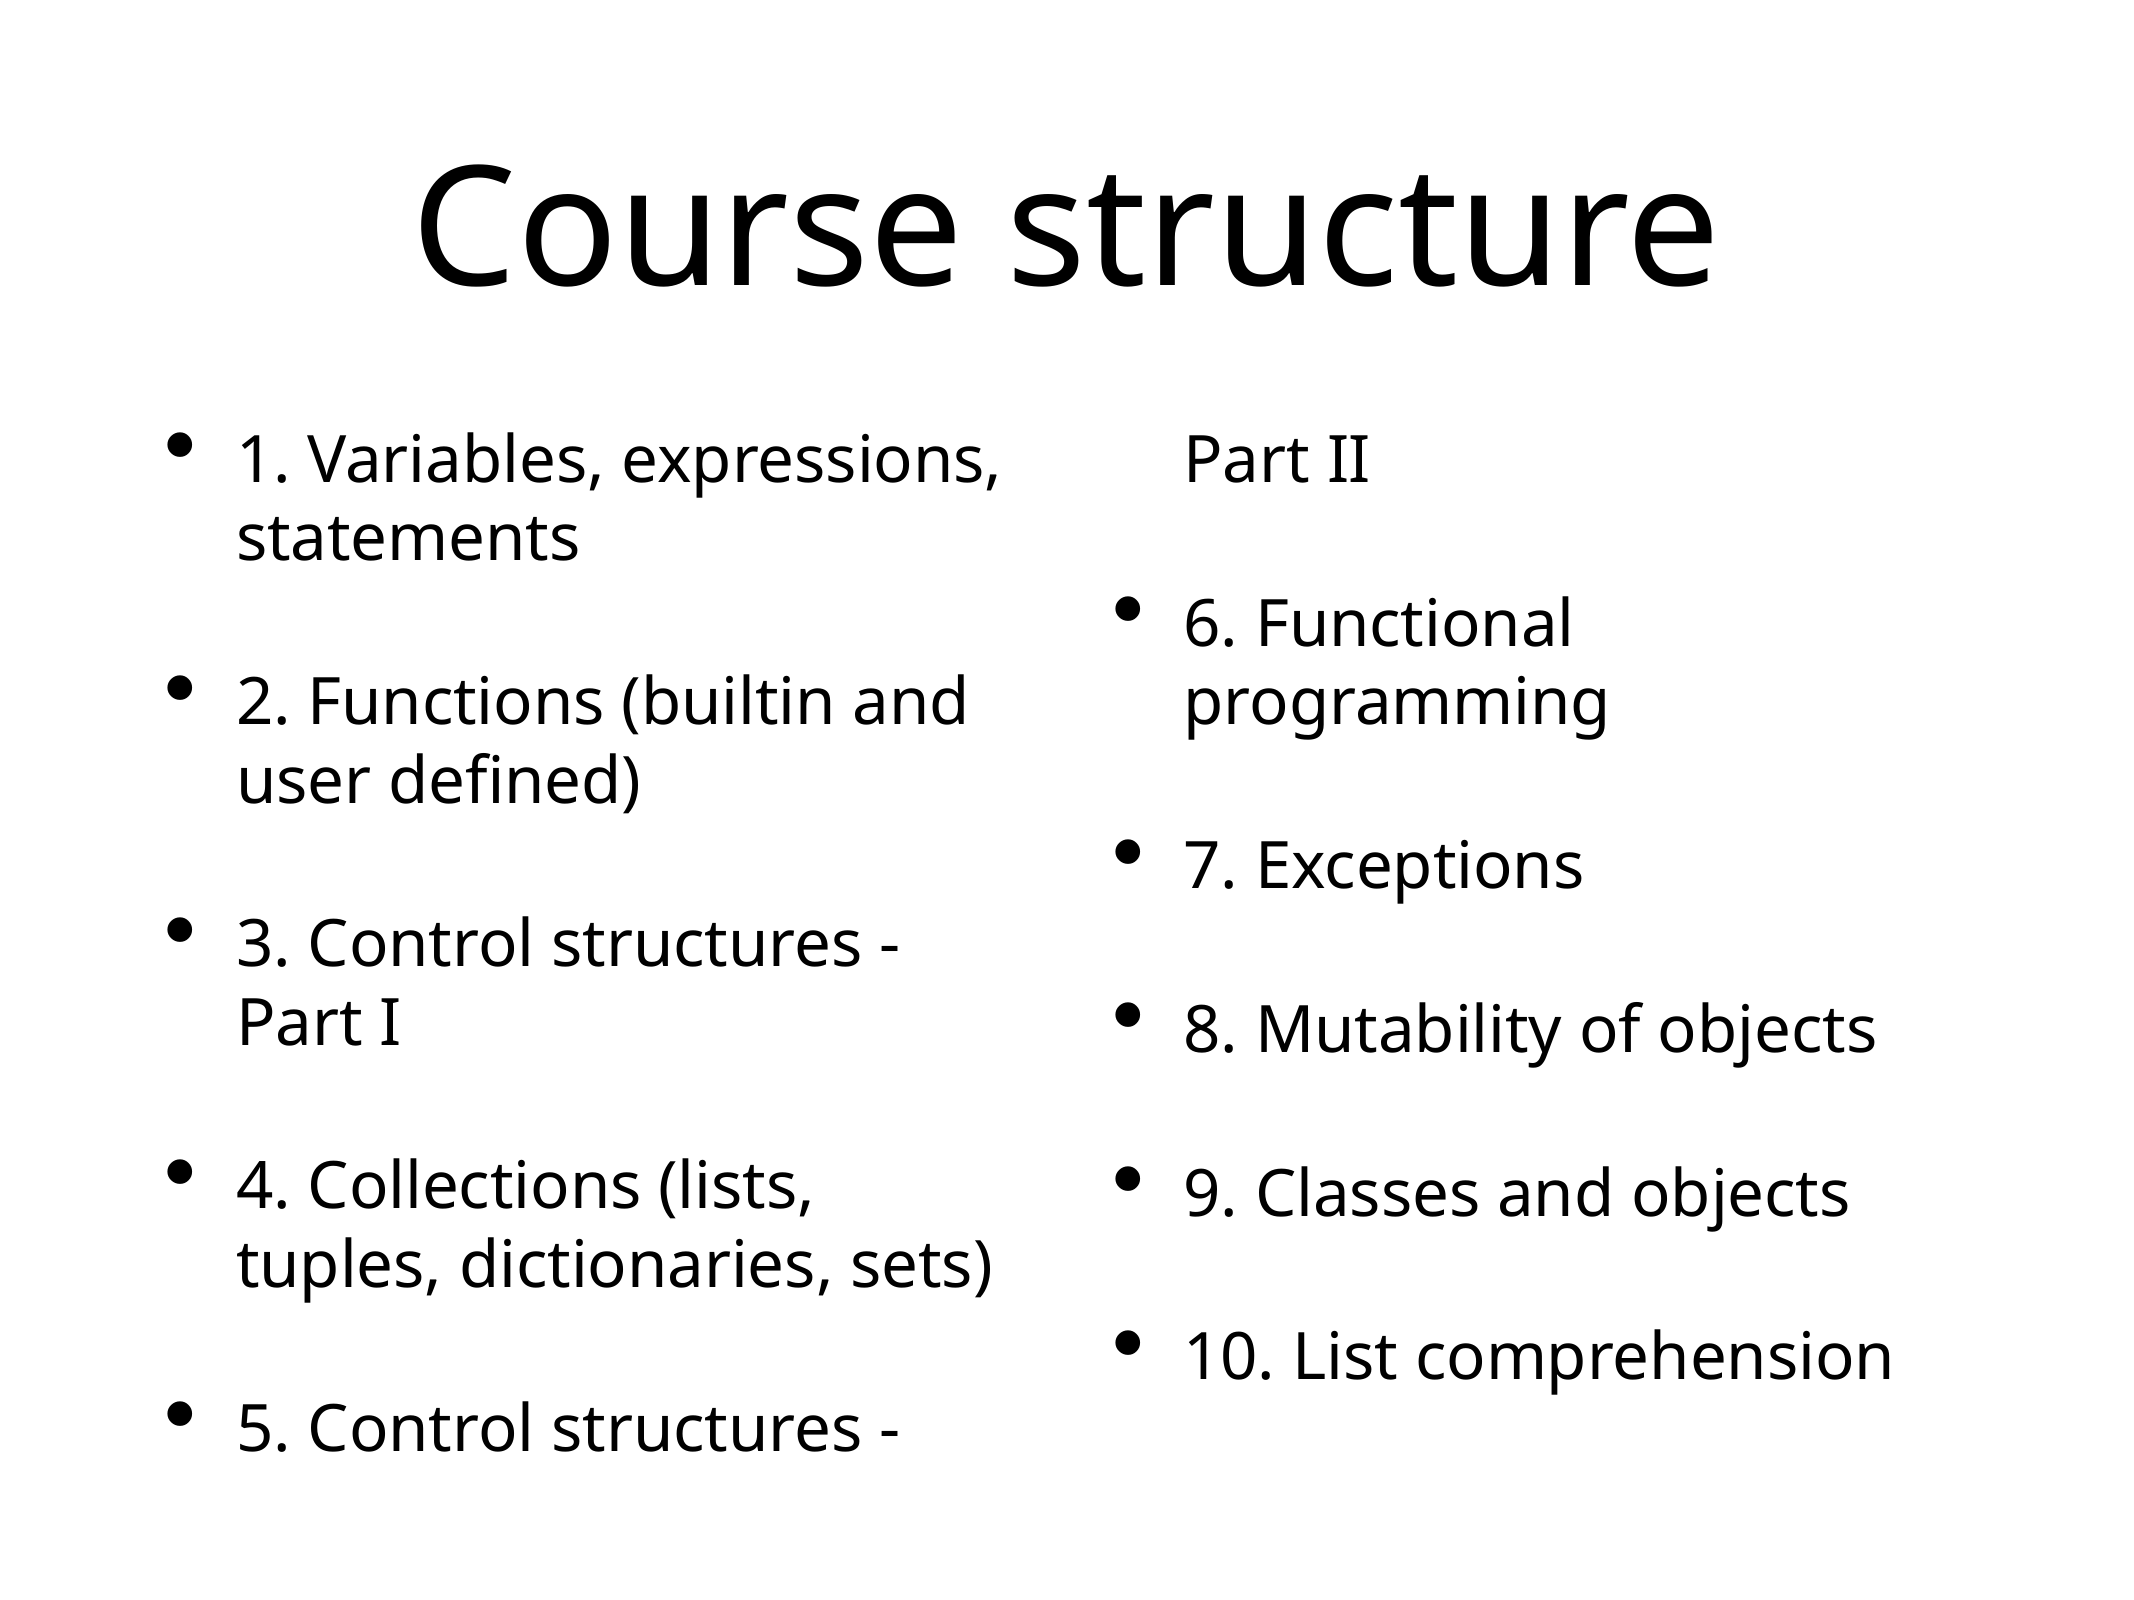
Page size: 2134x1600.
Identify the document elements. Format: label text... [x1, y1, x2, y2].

list 1. Variables, expressions, statements 2. Functions (builtin and user defined) 3. Control structures - Part I 4. Collections (lists, tuples, dictionaries, sets) 5. Control structures - Part II 6. Functional programming 7. Exceptions 8. Mutability of objects 9. Classes and objects 10. List comprehension [155, 424, 1978, 1457]
title Course structure [155, 41, 1978, 397]
